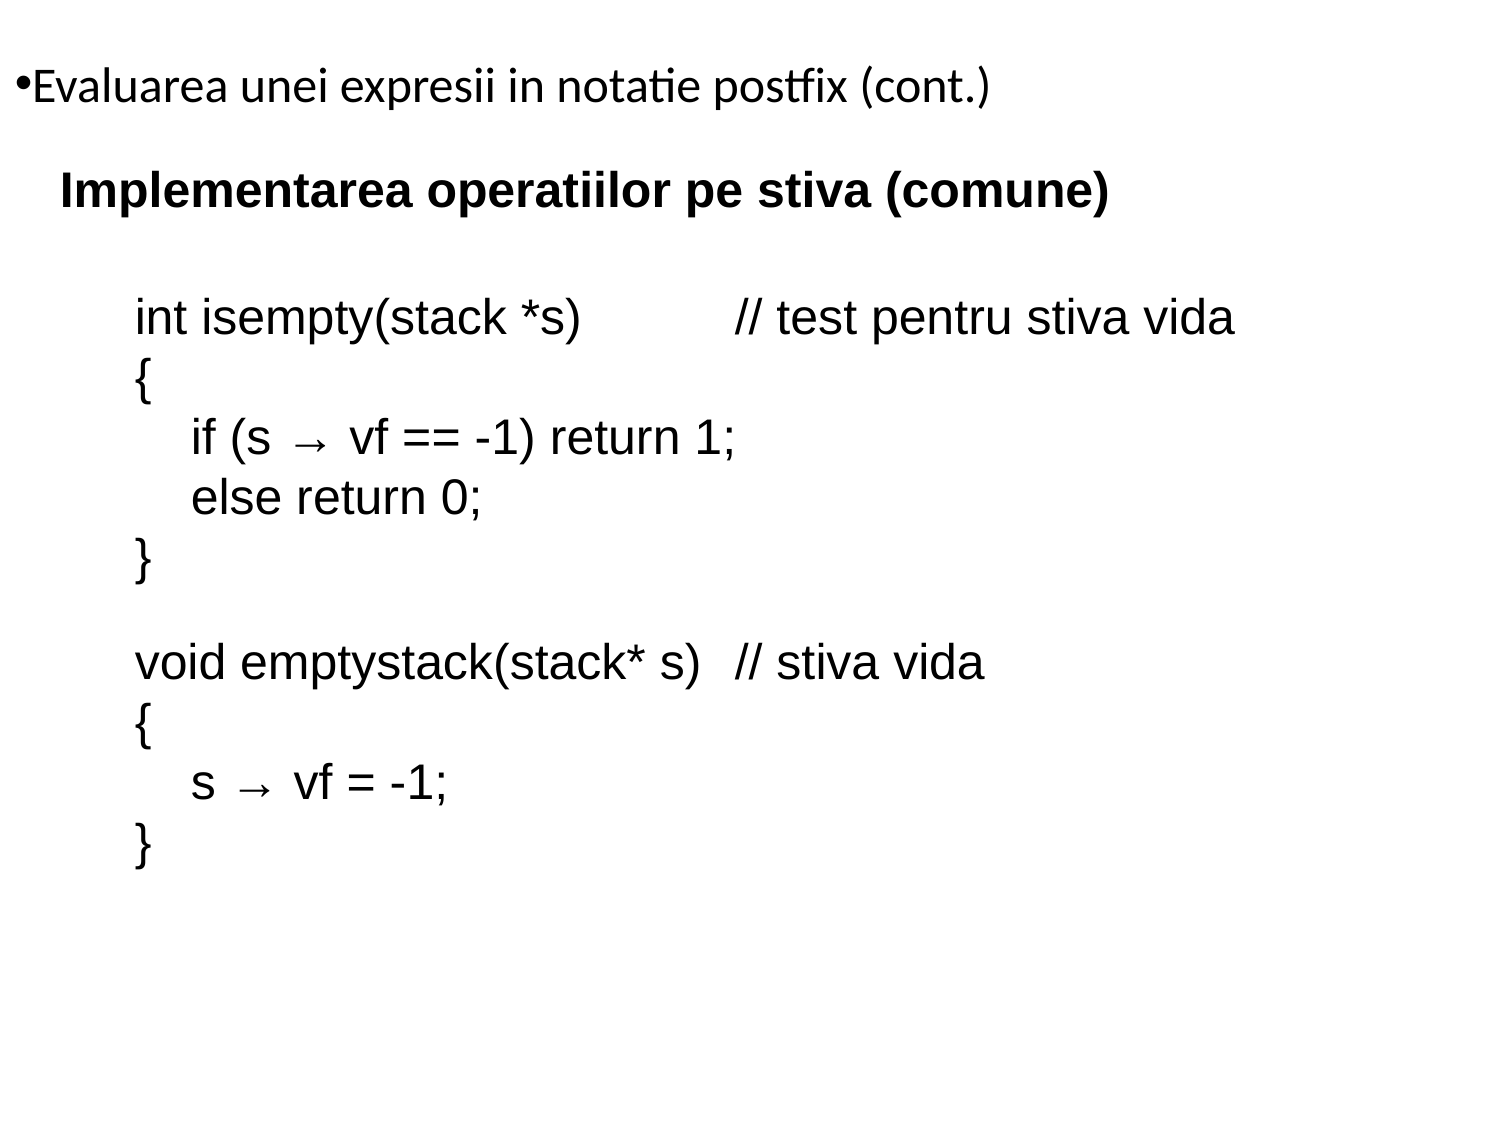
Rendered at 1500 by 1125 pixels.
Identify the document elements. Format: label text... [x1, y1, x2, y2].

text_box Evaluarea unei expresii in notatie postfix (cont.) [0, 45, 1455, 120]
text_box int isempty(stack *s) // test pentru stiva vida { if (s → vf == -1) return 1; else return 0; } void emptystack(stack* s) // stiva vida { s → vf = -1; } [120, 277, 1320, 855]
text_box Implementarea operatiilor pe stiva (comune) [44, 149, 1440, 223]
